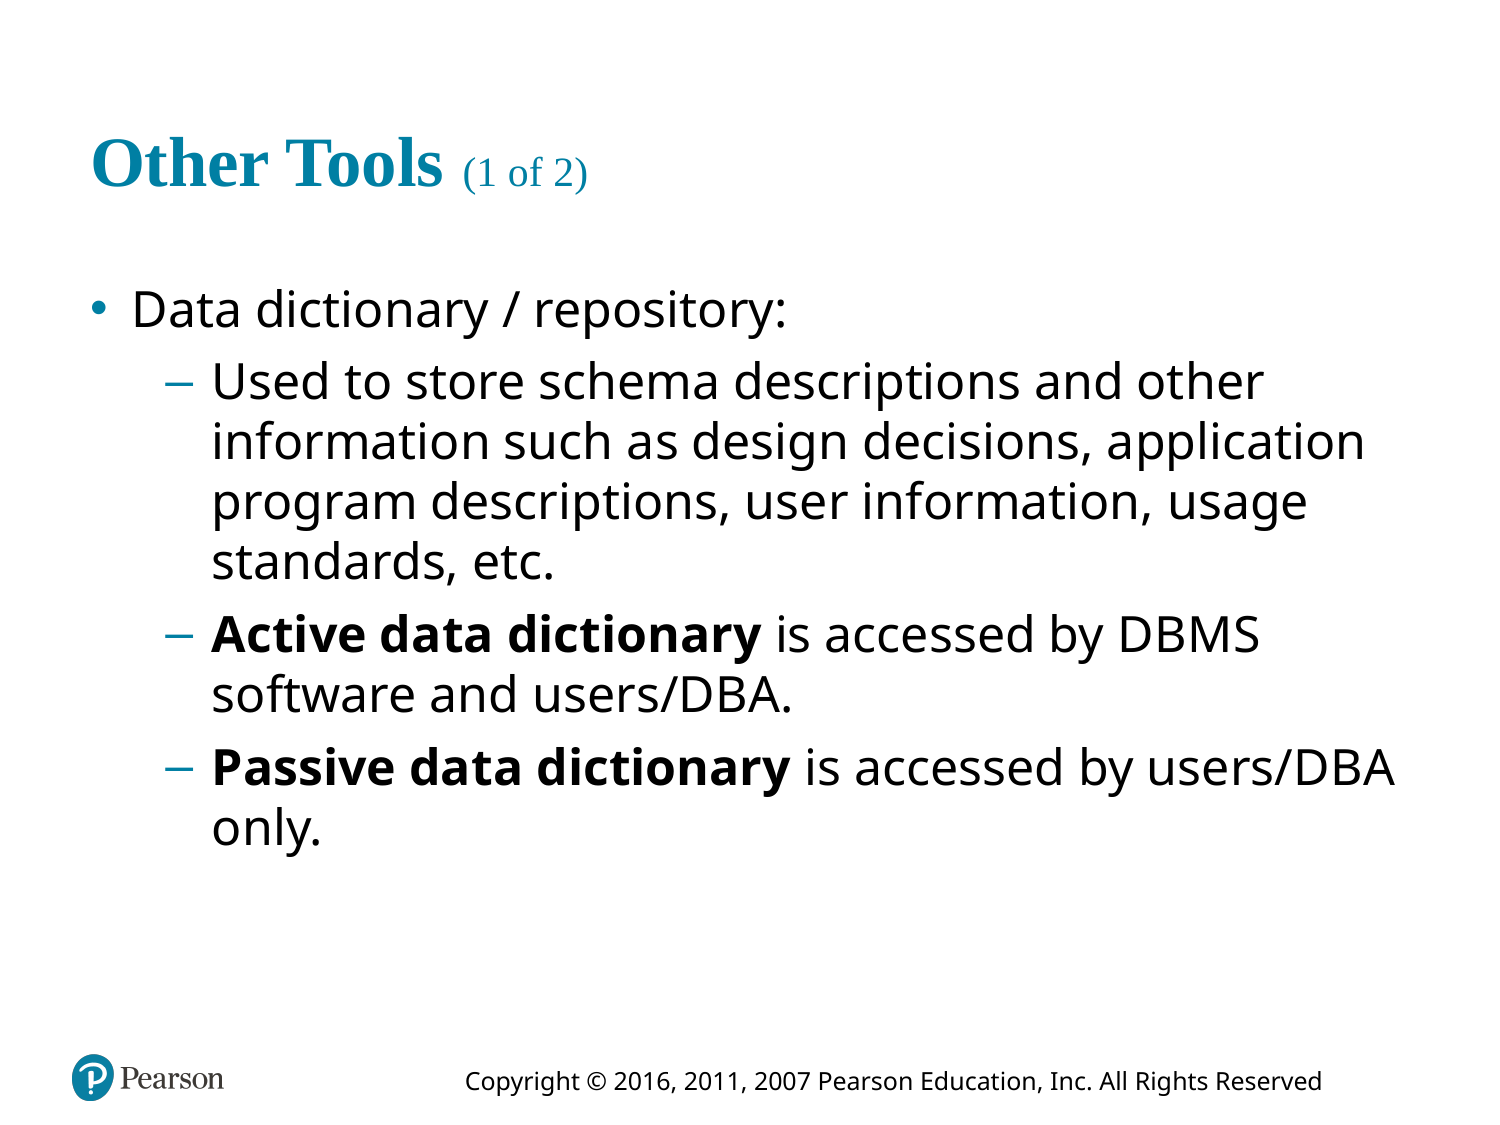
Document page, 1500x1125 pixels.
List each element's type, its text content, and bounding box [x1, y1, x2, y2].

picture [98, 1054, 224, 1101]
title Other Tools (1 of 2) [75, 35, 1425, 216]
picture [80, 1063, 106, 1088]
picture [72, 1054, 88, 1070]
list Data dictionary / repository: Used to store schema descriptions and other information such as design decisions, application program descriptions, user information, usage standards, etc. Active data dictionary is accessed by D B M S software and users/D B A. Passive data dictionary is accessed by users/D B A only. [75, 262, 1425, 898]
picture [72, 1087, 83, 1101]
